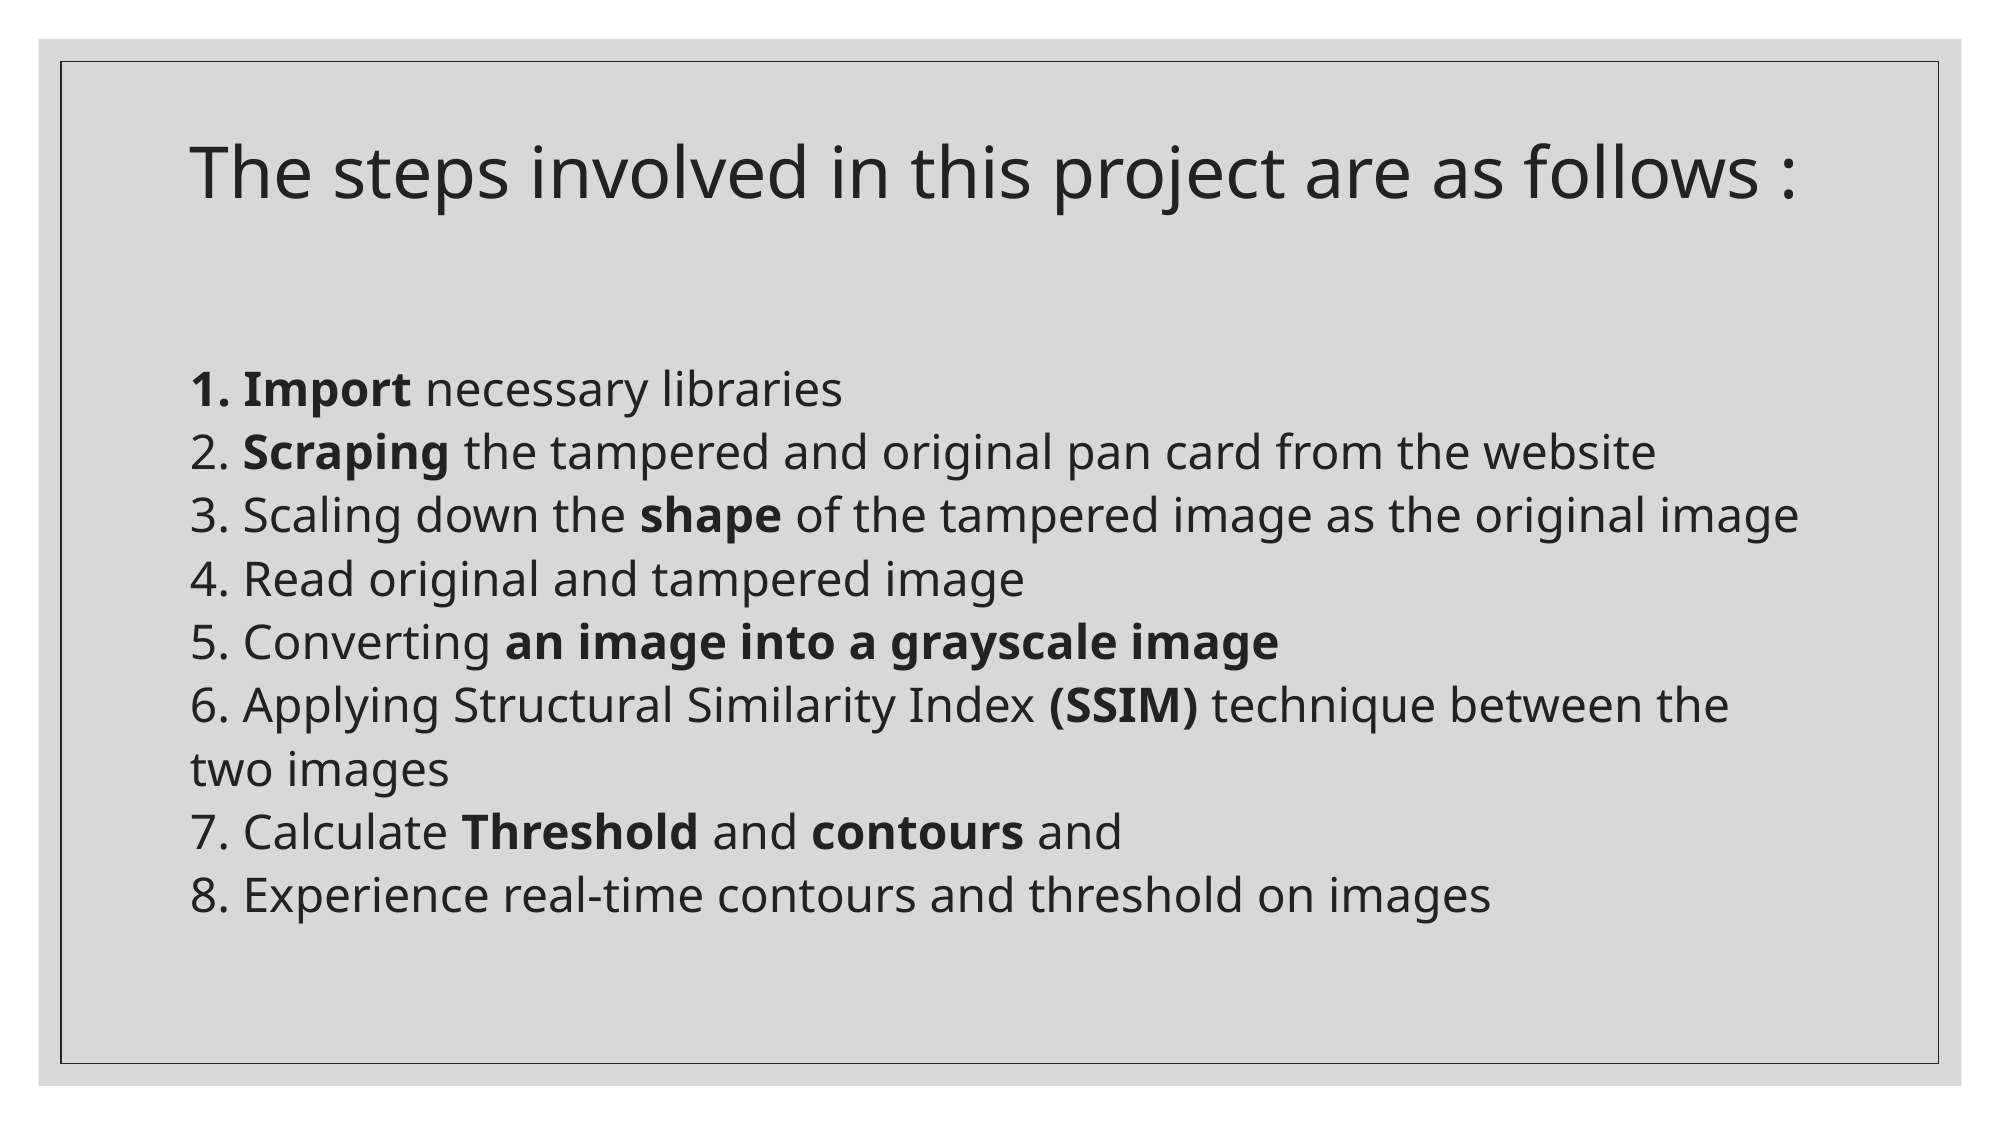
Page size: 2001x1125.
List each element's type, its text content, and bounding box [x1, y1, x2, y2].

list 1. Import necessary libraries 2. Scraping the tampered and original pan card from the website 3. Scaling down the shape of the tampered image as the original image 4. Read original and tampered image 5. Converting an image into a grayscale image 6. Applying Structural Similarity Index (SSIM) technique between the two images 7. Calculate Threshold and contours and 8. Experience real-time contours and threshold on images [174, 345, 1825, 977]
title The steps involved in this project are as follows : [174, 105, 1825, 331]
